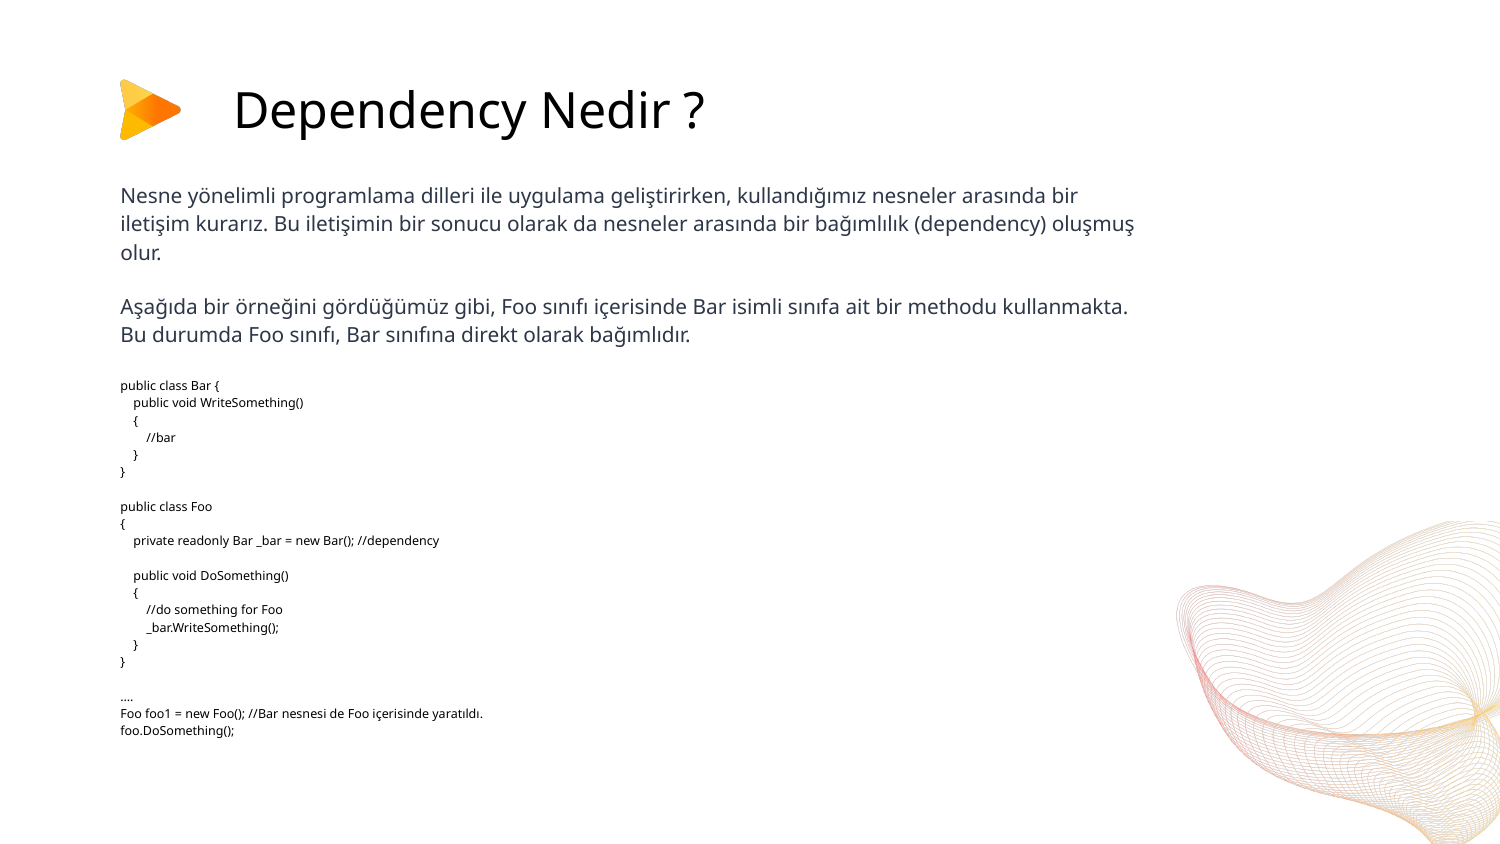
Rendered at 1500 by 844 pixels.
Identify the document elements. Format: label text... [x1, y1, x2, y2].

list Nesne yönelimli programlama dilleri ile uygulama geliştirirken, kullandığımız nesneler arasında bir iletişim kurarız. Bu iletişimin bir sonucu olarak da nesneler arasında bir bağımlılık (dependency) oluşmuş olur. Aşağıda bir örneğini gördüğümüz gibi, Foo sınıfı içerisinde Bar isimli sınıfa ait bir methodu kullanmakta. Bu durumda Foo sınıfı, Bar sınıfına direkt olarak bağımlıdır. public class Bar { public void WriteSomething() { //bar } } public class Foo { private readonly Bar _bar = new Bar(); //dependency public void DoSomething() { //do something for Foo _bar.WriteSomething(); } } .... Foo foo1 = new Foo(); //Bar nesnesi de Foo içerisinde yaratıldı. foo.DoSomething(); [104, 163, 1168, 797]
title Dependency Nedir ? [217, 43, 1283, 165]
picture [119, 78, 181, 140]
